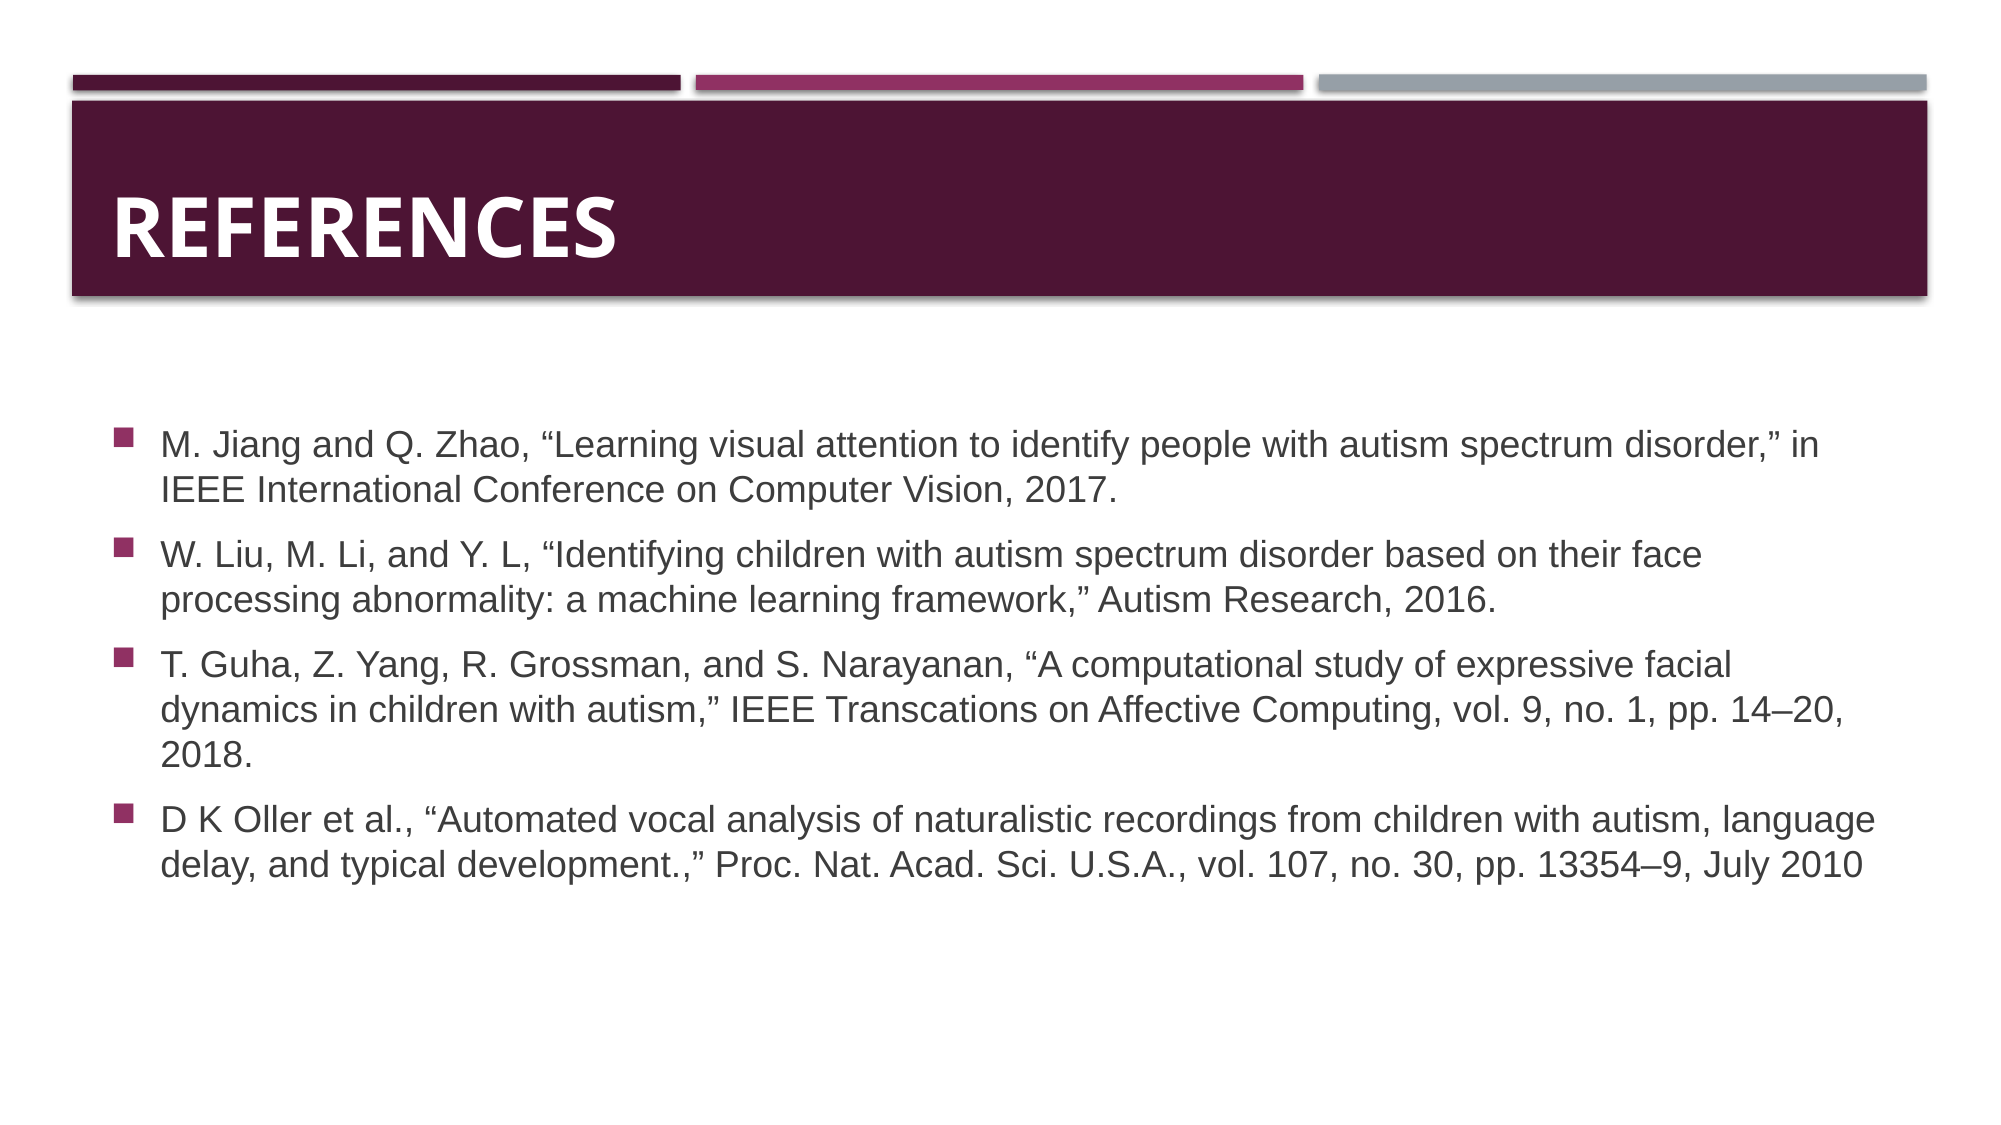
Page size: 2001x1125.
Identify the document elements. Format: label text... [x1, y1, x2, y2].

list M. Jiang and Q. Zhao, “Learning visual attention to identify people with autism spectrum disorder,” in IEEE International Conference on Computer Vision, 2017. W. Liu, M. Li, and Y. L, “Identifying children with autism spectrum disorder based on their face processing abnormality: a machine learning framework,” Autism Research, 2016. T. Guha, Z. Yang, R. Grossman, and S. Narayanan, “A computational study of expressive facial dynamics in children with autism,” IEEE Transcations on Affective Computing, vol. 9, no. 1, pp. 14–20, 2018. D K Oller et al., “Automated vocal analysis of naturalistic recordings from children with autism, language delay, and typical development.,” Proc. Nat. Acad. Sci. U.S.A., vol. 107, no. 30, pp. 13354–9, July 2010 [95, 357, 1905, 1078]
title REFERENCES [95, 115, 1905, 282]
